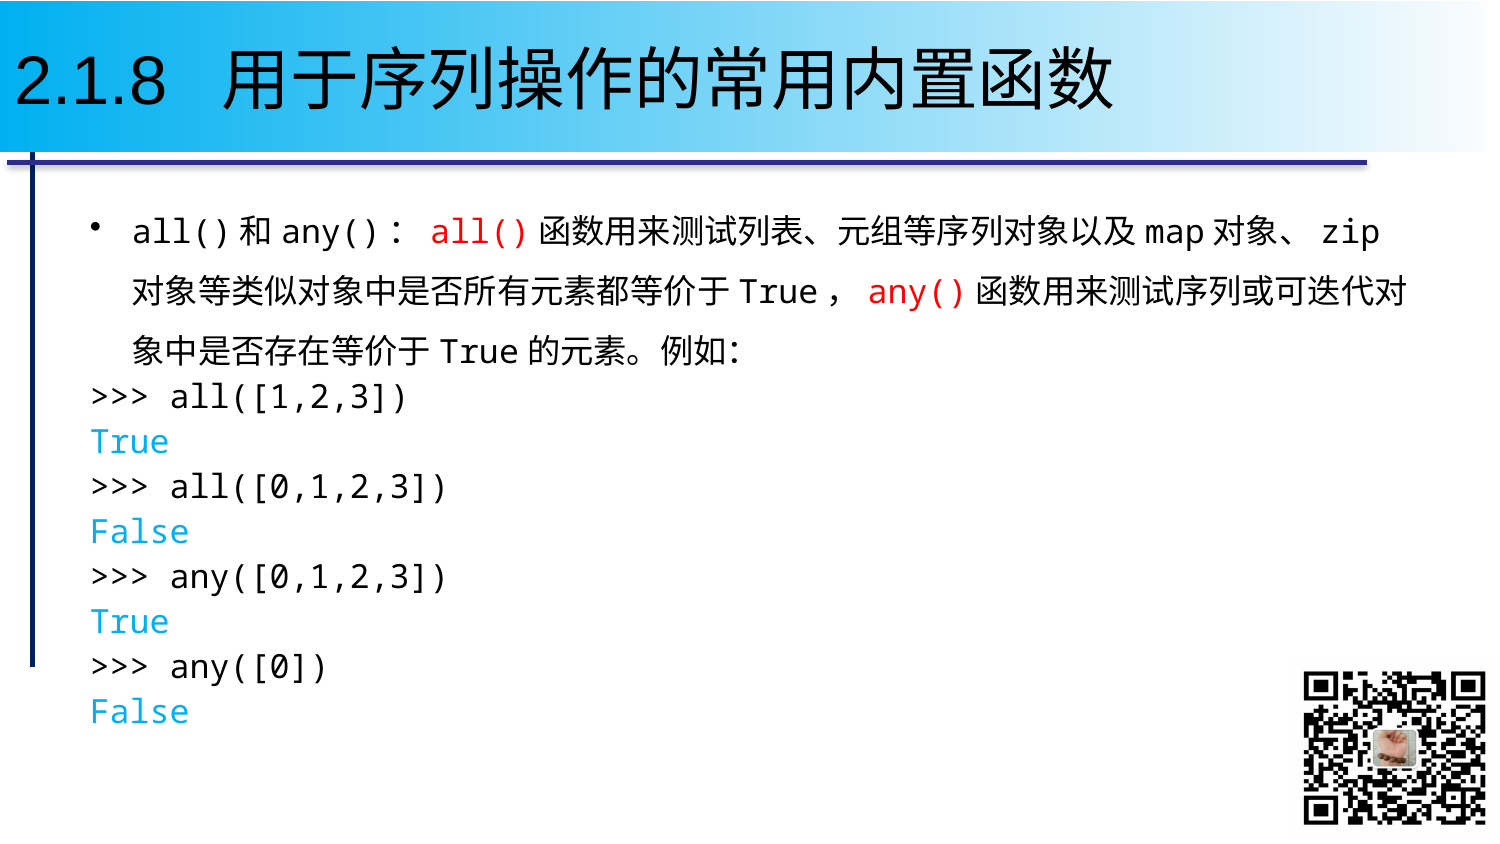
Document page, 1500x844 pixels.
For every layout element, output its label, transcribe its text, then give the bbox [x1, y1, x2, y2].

list all()和any()：all()函数用来测试列表、元组等序列对象以及map对象、zip对象等类似对象中是否所有元素都等价于True，any()函数用来测试序列或可迭代对象中是否存在等价于True的元素。例如： >>> all([1,2,3]) True >>> all([0,1,2,3]) False >>> any([0,1,2,3]) True >>> any([0]) False [74, 182, 1426, 741]
picture [1289, 659, 1500, 837]
title 2.1.8 用于序列操作的常用内置函数 [0, 1, 1488, 152]
